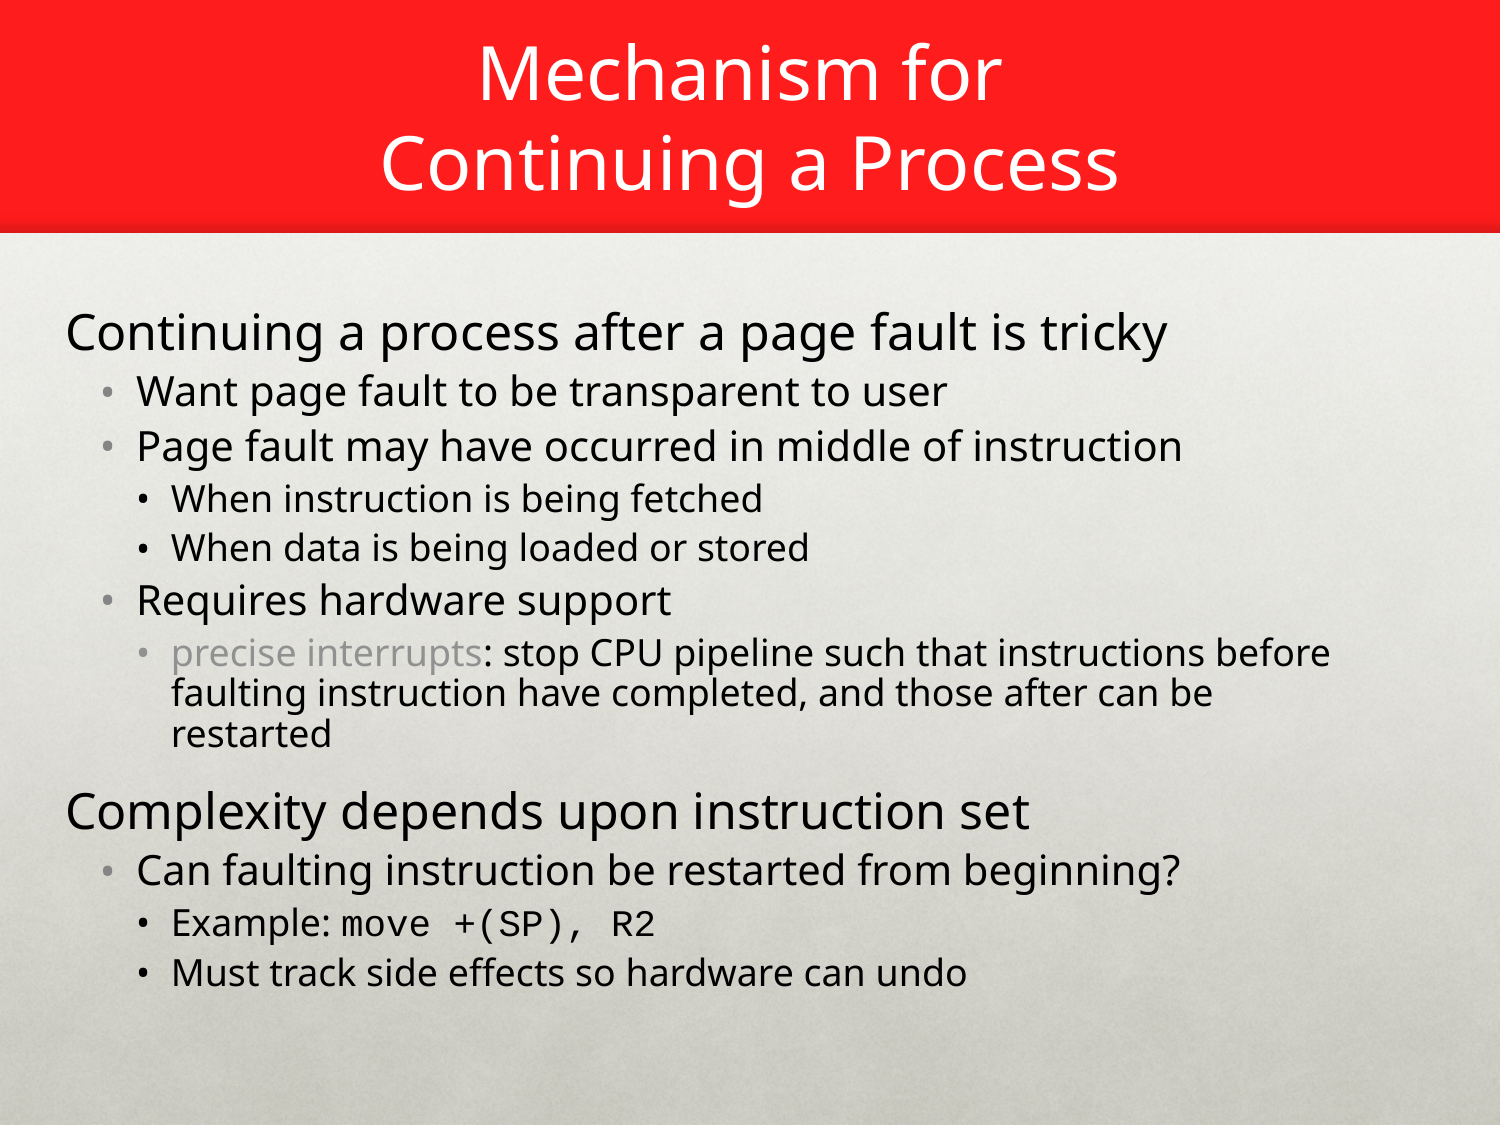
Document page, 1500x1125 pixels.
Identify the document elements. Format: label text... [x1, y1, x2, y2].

picture [0, 214, 1500, 1125]
title Mechanism for Continuing a Process [24, 10, 1475, 221]
list Continuing a process after a page fault is tricky Want page fault to be transparent to user Page fault may have occurred in middle of instruction When instruction is being fetched When data is being loaded or stored Requires hardware support precise interrupts: stop CPU pipeline such that instructions before faulting instruction have completed, and those after can be restarted Complexity depends upon instruction set Can faulting instruction be restarted from beginning? Example: move +(SP), R2 Must track side effects so hardware can undo [50, 299, 1372, 1005]
